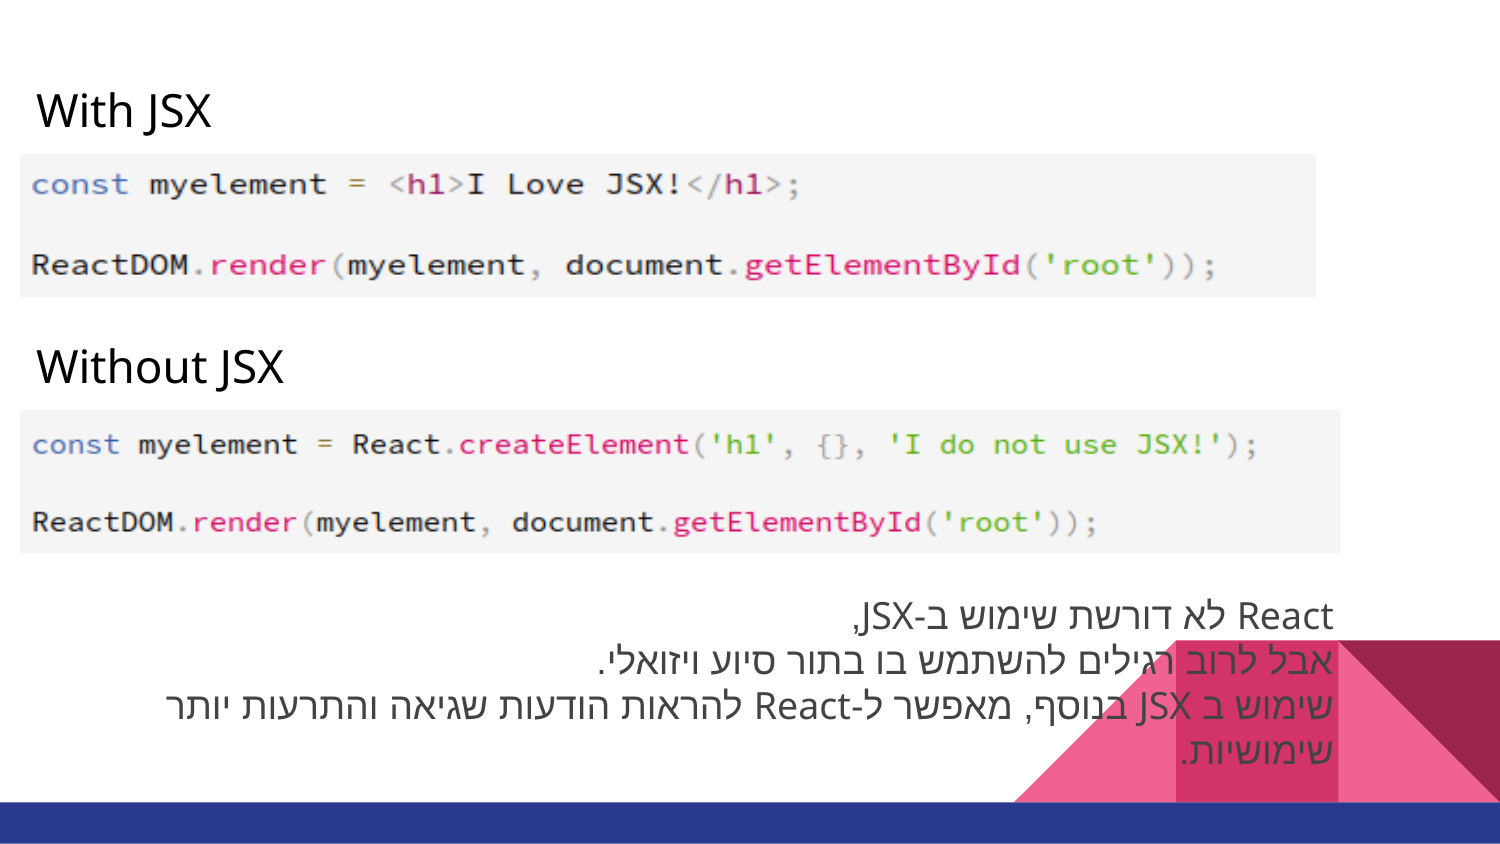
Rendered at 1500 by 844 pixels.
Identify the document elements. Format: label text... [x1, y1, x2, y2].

picture [20, 154, 1317, 298]
text_box With JSX [20, 66, 773, 143]
picture [20, 410, 1341, 553]
text_box Without JSX [20, 322, 773, 379]
text_box React לא דורשת שימוש ב-JSX, אבל לרוב רגילים להשתמש בו בתור סיוע ויזואלי. שימוש ב JSX בנוסף, מאפשר ל-React להראות הודעות שגיאה והתרעות יותר שימושיות. [20, 584, 1368, 780]
